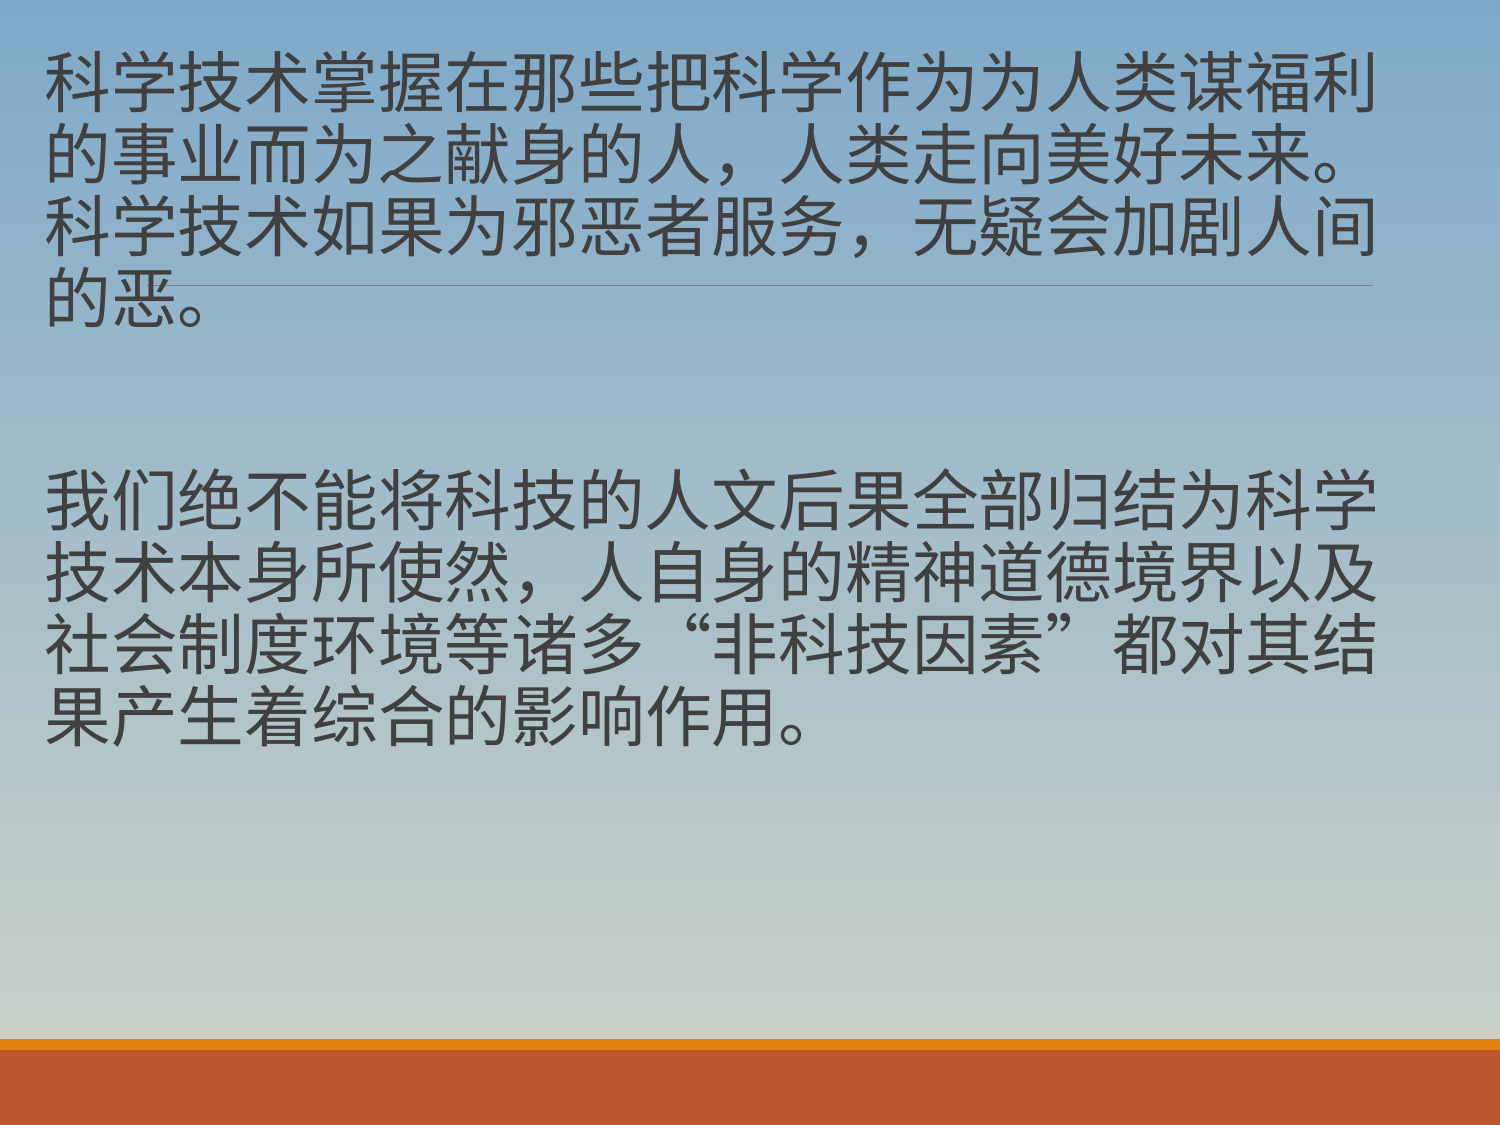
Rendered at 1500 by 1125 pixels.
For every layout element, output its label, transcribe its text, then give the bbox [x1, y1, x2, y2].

list 科学技术掌握在那些把科学作为为人类谋福利的事业而为之献身的人，人类走向美好未来。科学技术如果为邪恶者服务，无疑会加剧人间的恶。 我们绝不能将科技的人文后果全部归结为科学技术本身所使然，人自身的精神道德境界以及社会制度环境等诸多“非科技因素”都对其结果产生着综合的影响作用。 [29, 42, 1424, 1012]
